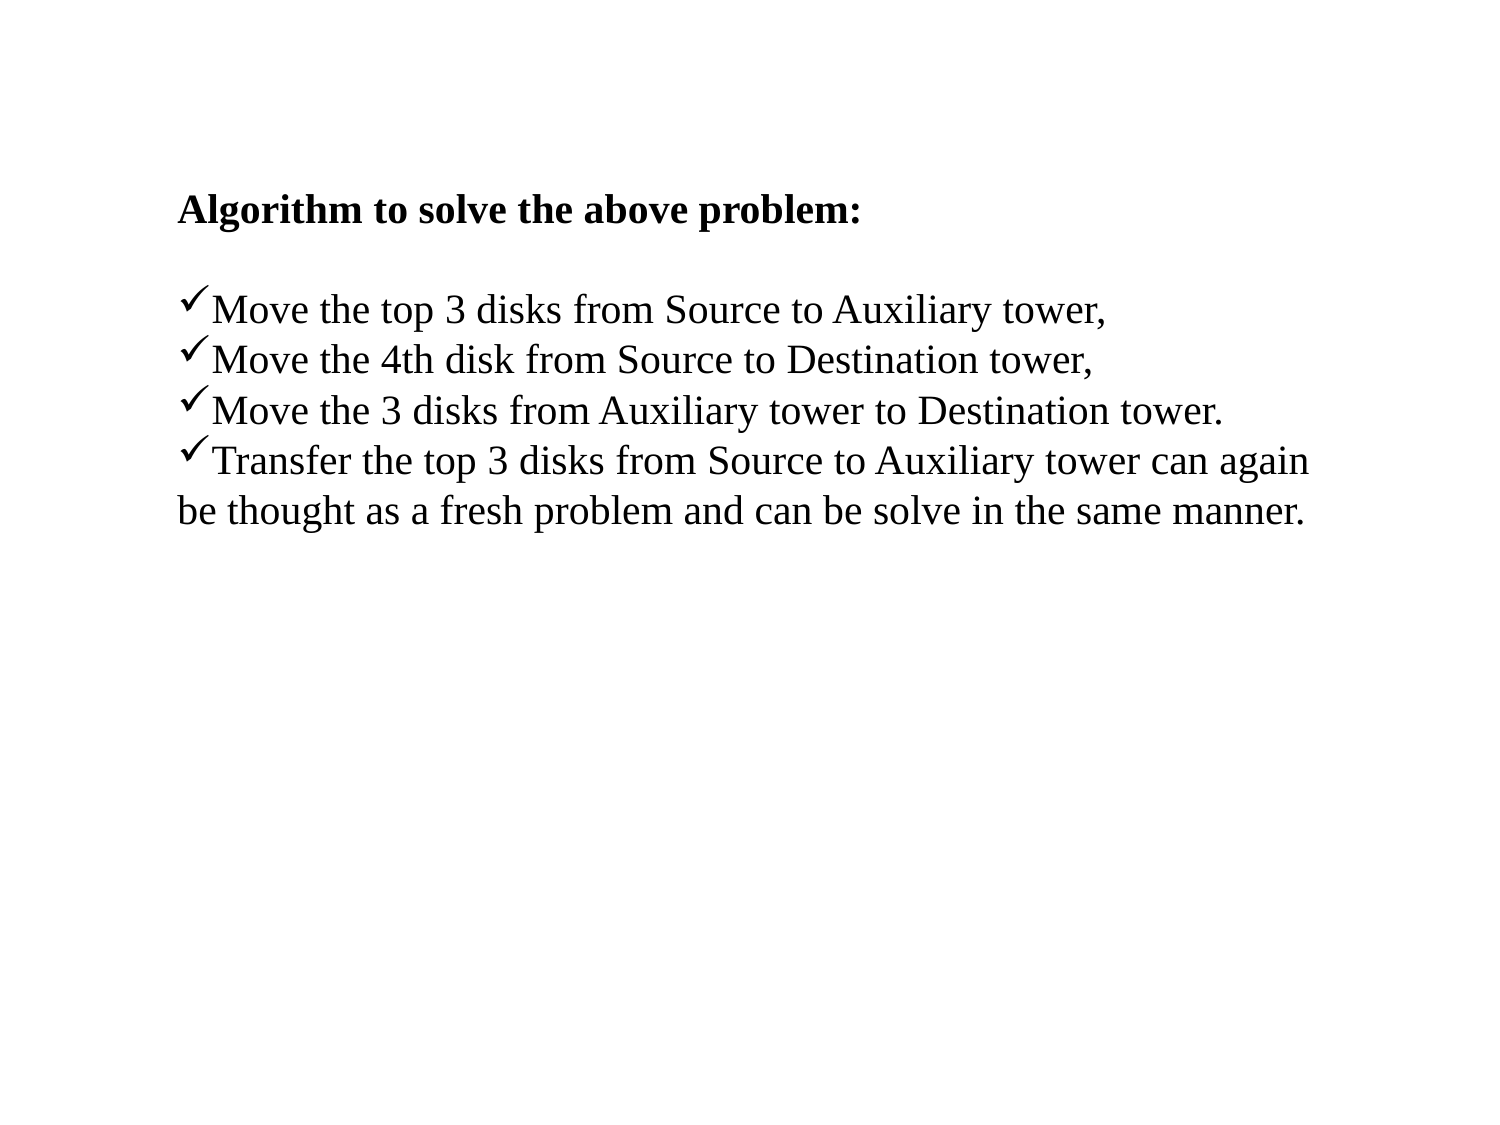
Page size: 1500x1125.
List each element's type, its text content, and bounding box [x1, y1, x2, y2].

text_box Algorithm to solve the above problem: Move the top 3 disks from Source to Auxiliary tower, Move the 4th disk from Source to Destination tower, Move the 3 disks from Auxiliary tower to Destination tower. Transfer the top 3 disks from Source to Auxiliary tower can again be thought as a fresh problem and can be solve in the same manner. [162, 174, 1350, 590]
